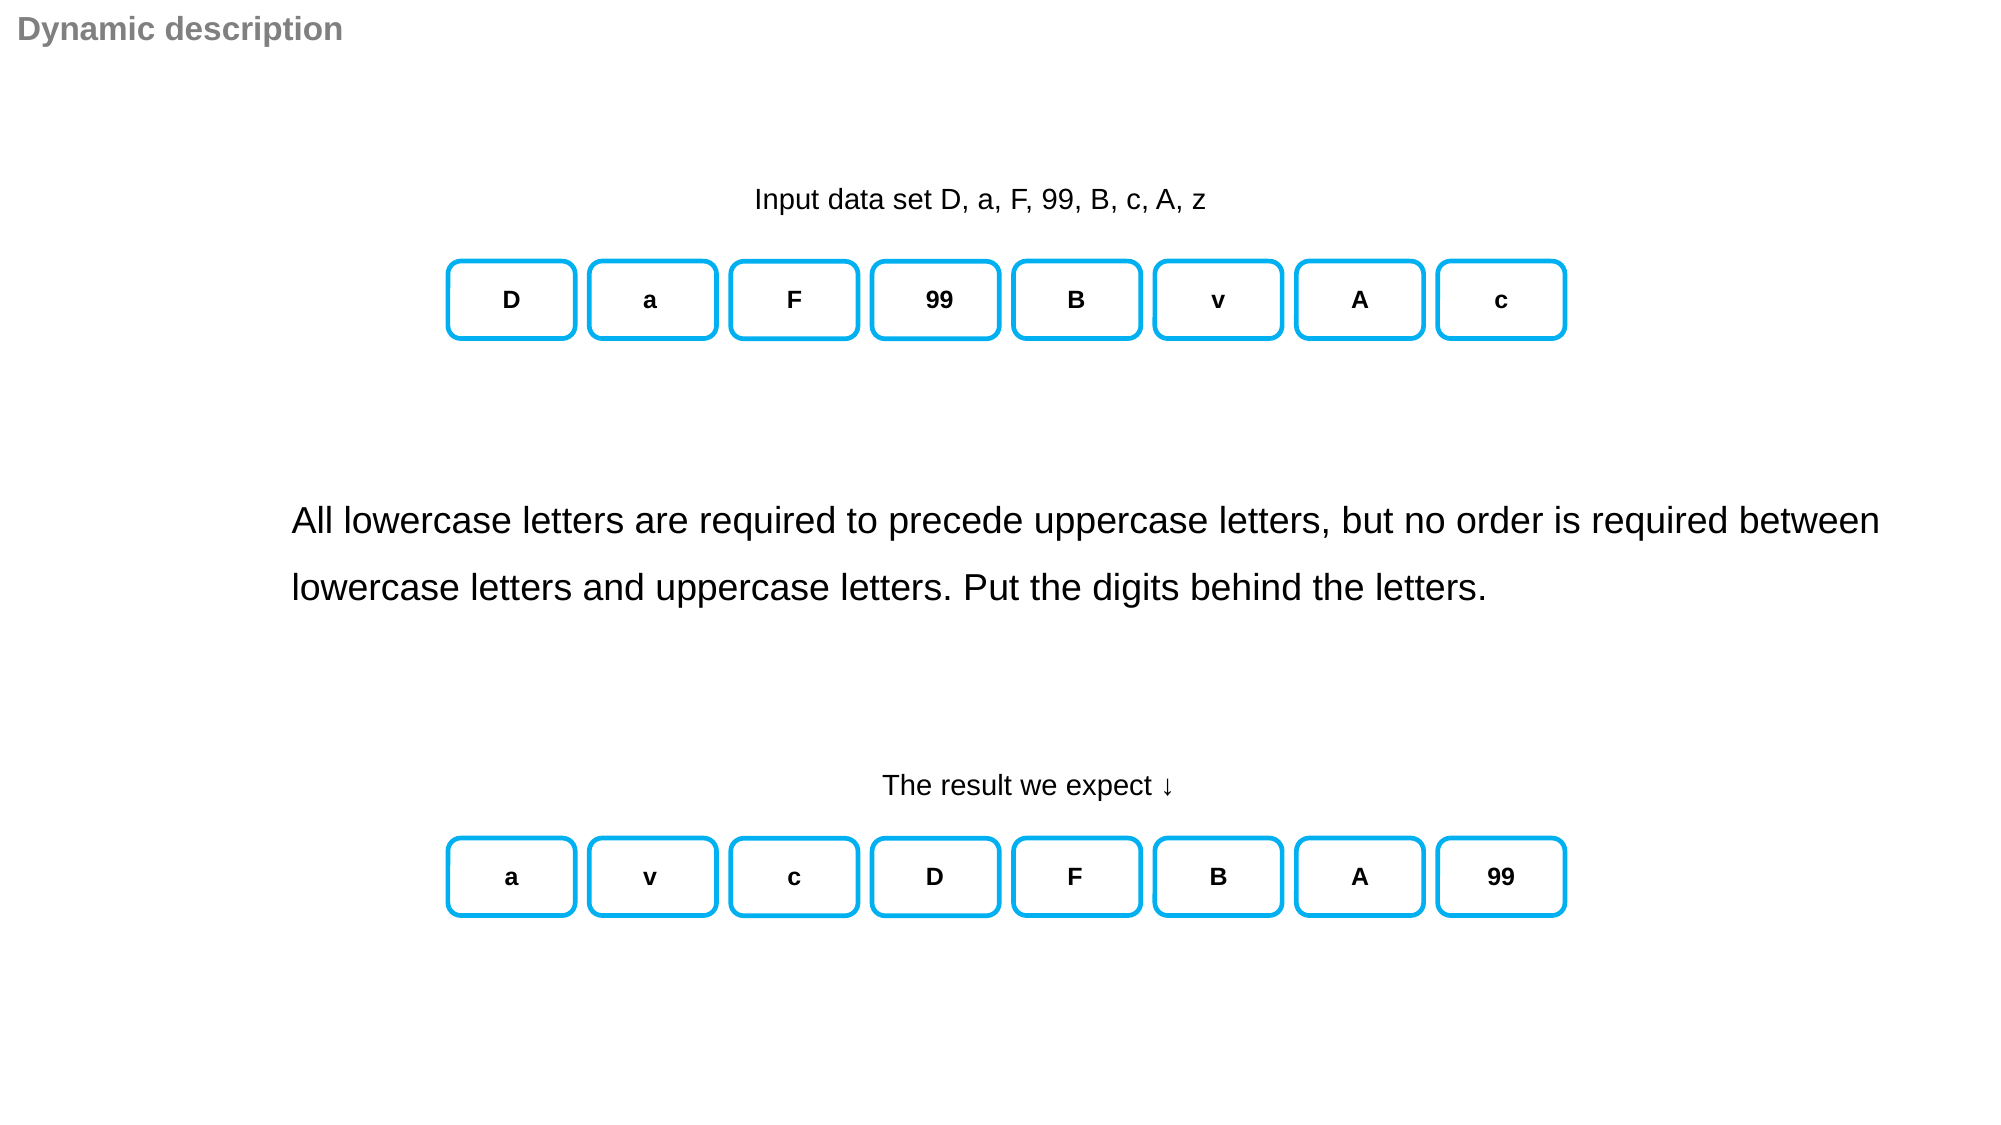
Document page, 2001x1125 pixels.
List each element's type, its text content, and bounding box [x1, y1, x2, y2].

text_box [434, 172, 1565, 339]
text_box All lowercase letters are required to precede uppercase letters, but no order is required between lowercase letters and uppercase letters. Put the digits behind the letters. [276, 466, 1917, 616]
text_box Dynamic description [2, 0, 544, 95]
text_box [447, 759, 1565, 916]
